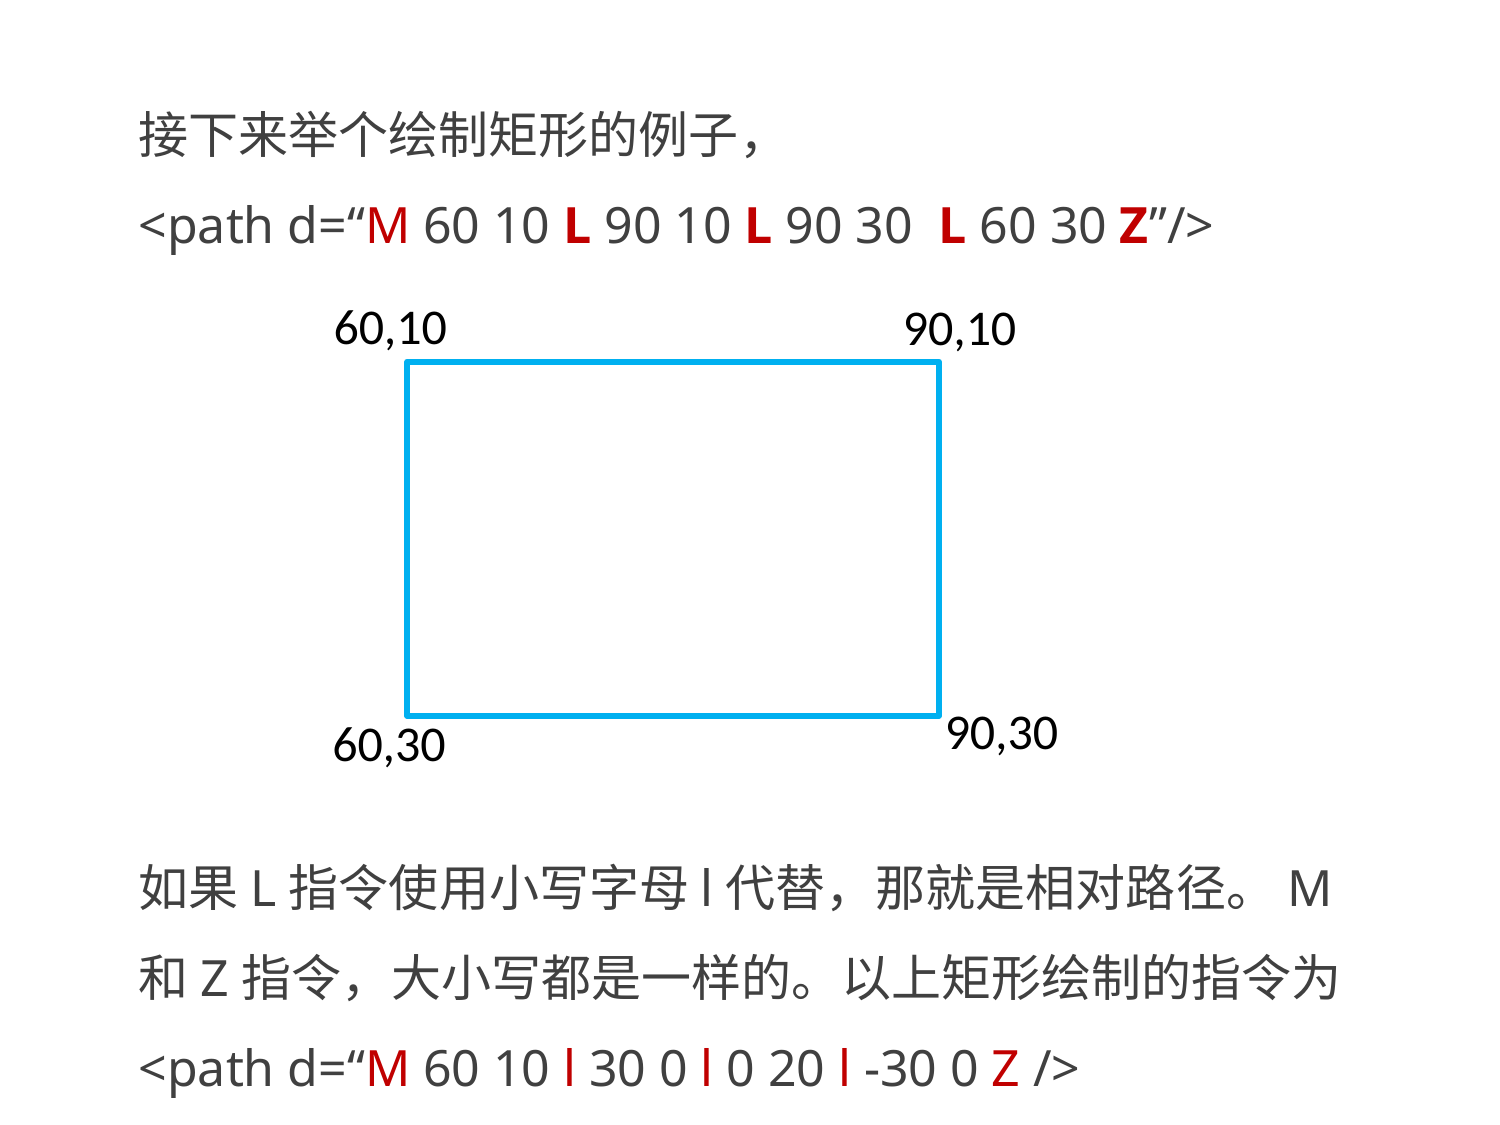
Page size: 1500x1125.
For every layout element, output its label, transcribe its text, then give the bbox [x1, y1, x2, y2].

text_box 60,30 [317, 704, 495, 779]
text_box 60,10 [318, 286, 496, 362]
text_box 接下来举个绘制矩形的例子， <path d=“M 60 10 L 90 10 L 90 30 L 60 30 Z”/> [123, 66, 1376, 262]
text_box 如果L指令使用小写字母l代替，那就是相对路径。M和Z指令，大小写都是一样的。以上矩形绘制的指令为 <path d=“M 60 10 l 30 0 l 0 20 l -30 0 Z /> [123, 819, 1376, 1105]
text_box 90,10 [888, 287, 1066, 363]
text_box [405, 360, 941, 718]
text_box 90,30 [929, 692, 1108, 768]
